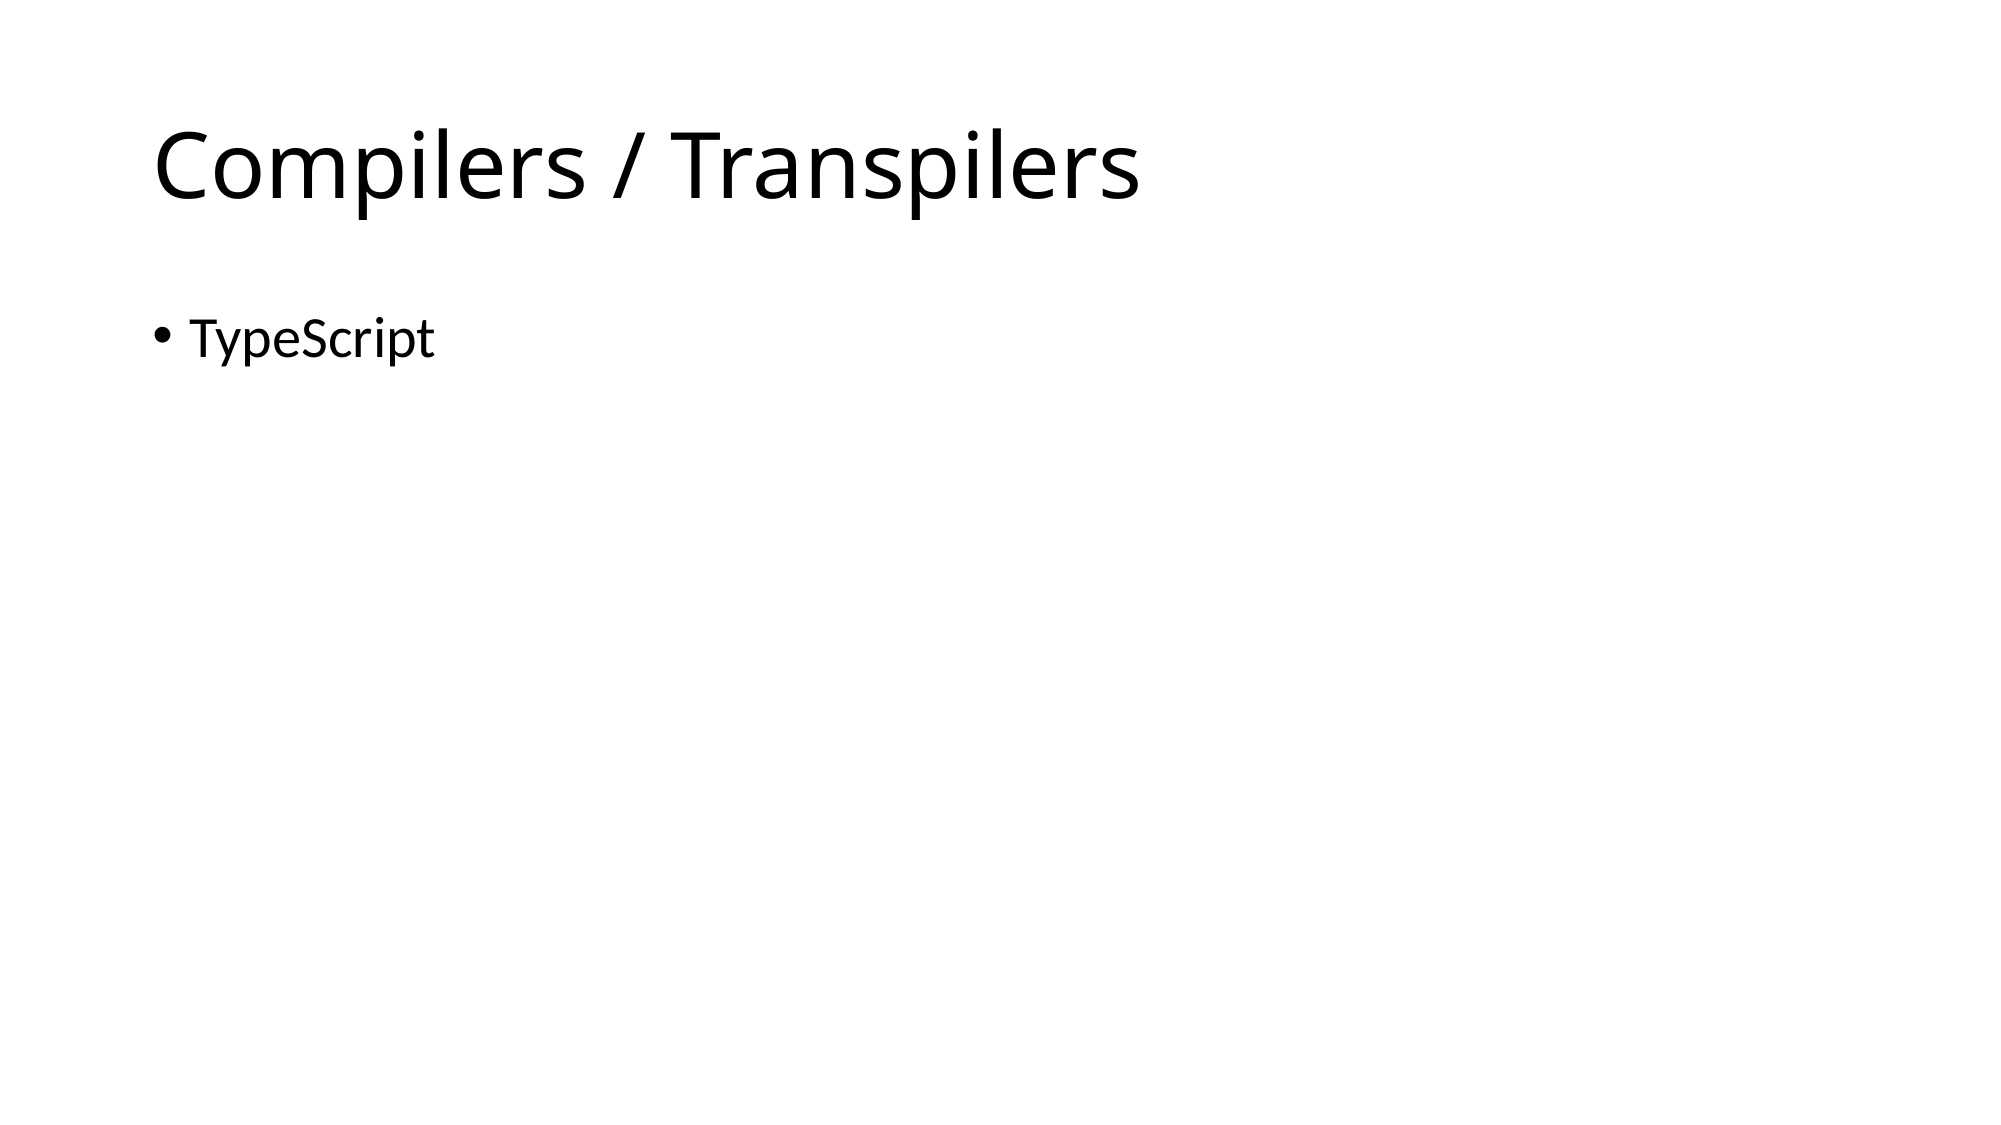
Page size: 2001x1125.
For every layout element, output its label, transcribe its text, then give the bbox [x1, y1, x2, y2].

title Compilers / Transpilers [137, 59, 1863, 278]
list TypeScript [137, 299, 1863, 1014]
